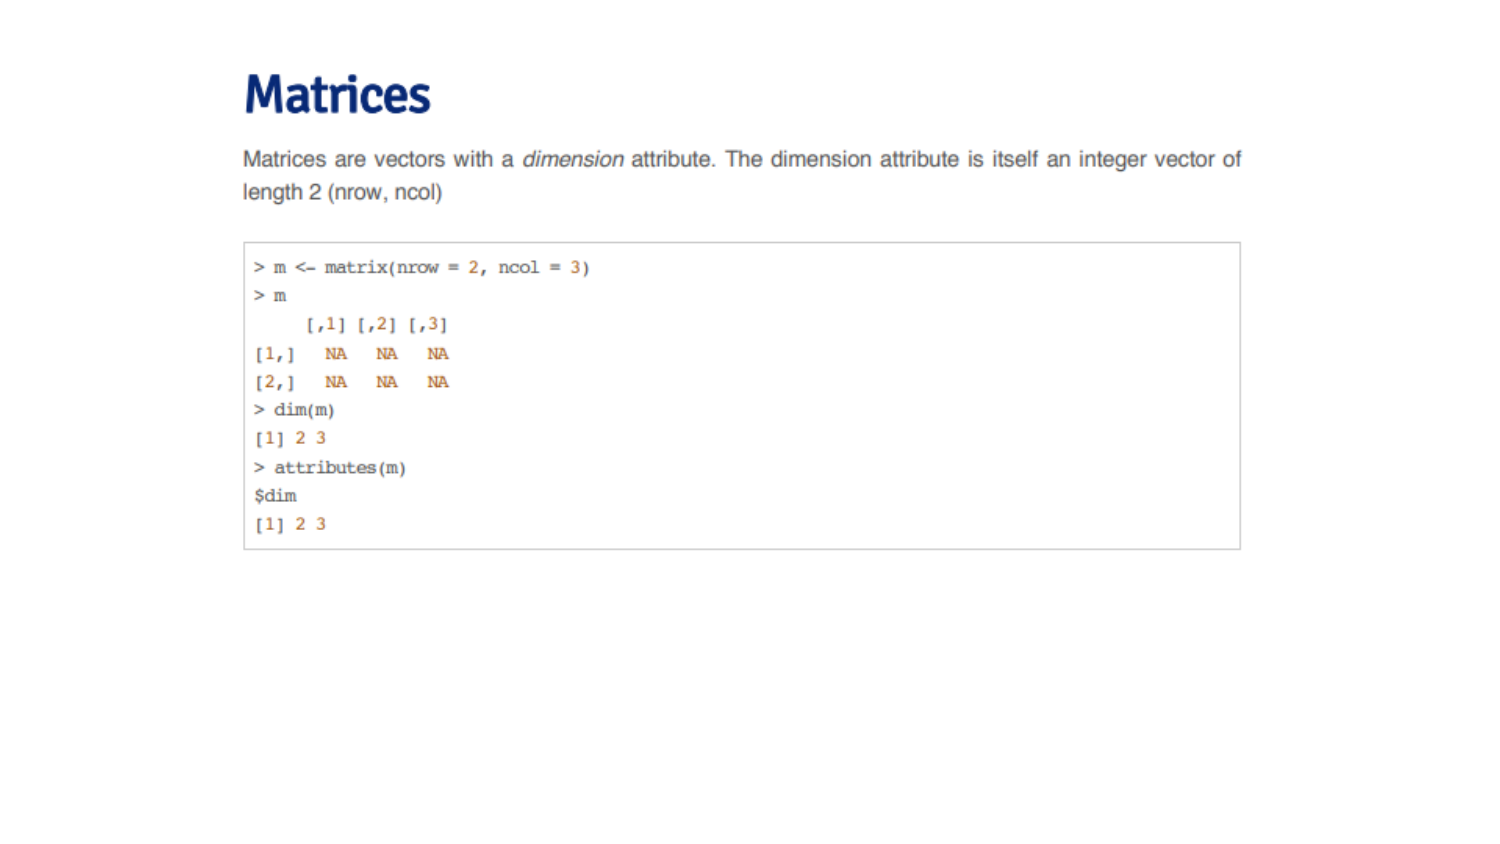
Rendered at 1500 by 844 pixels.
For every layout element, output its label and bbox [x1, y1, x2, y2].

picture [142, 26, 1358, 818]
